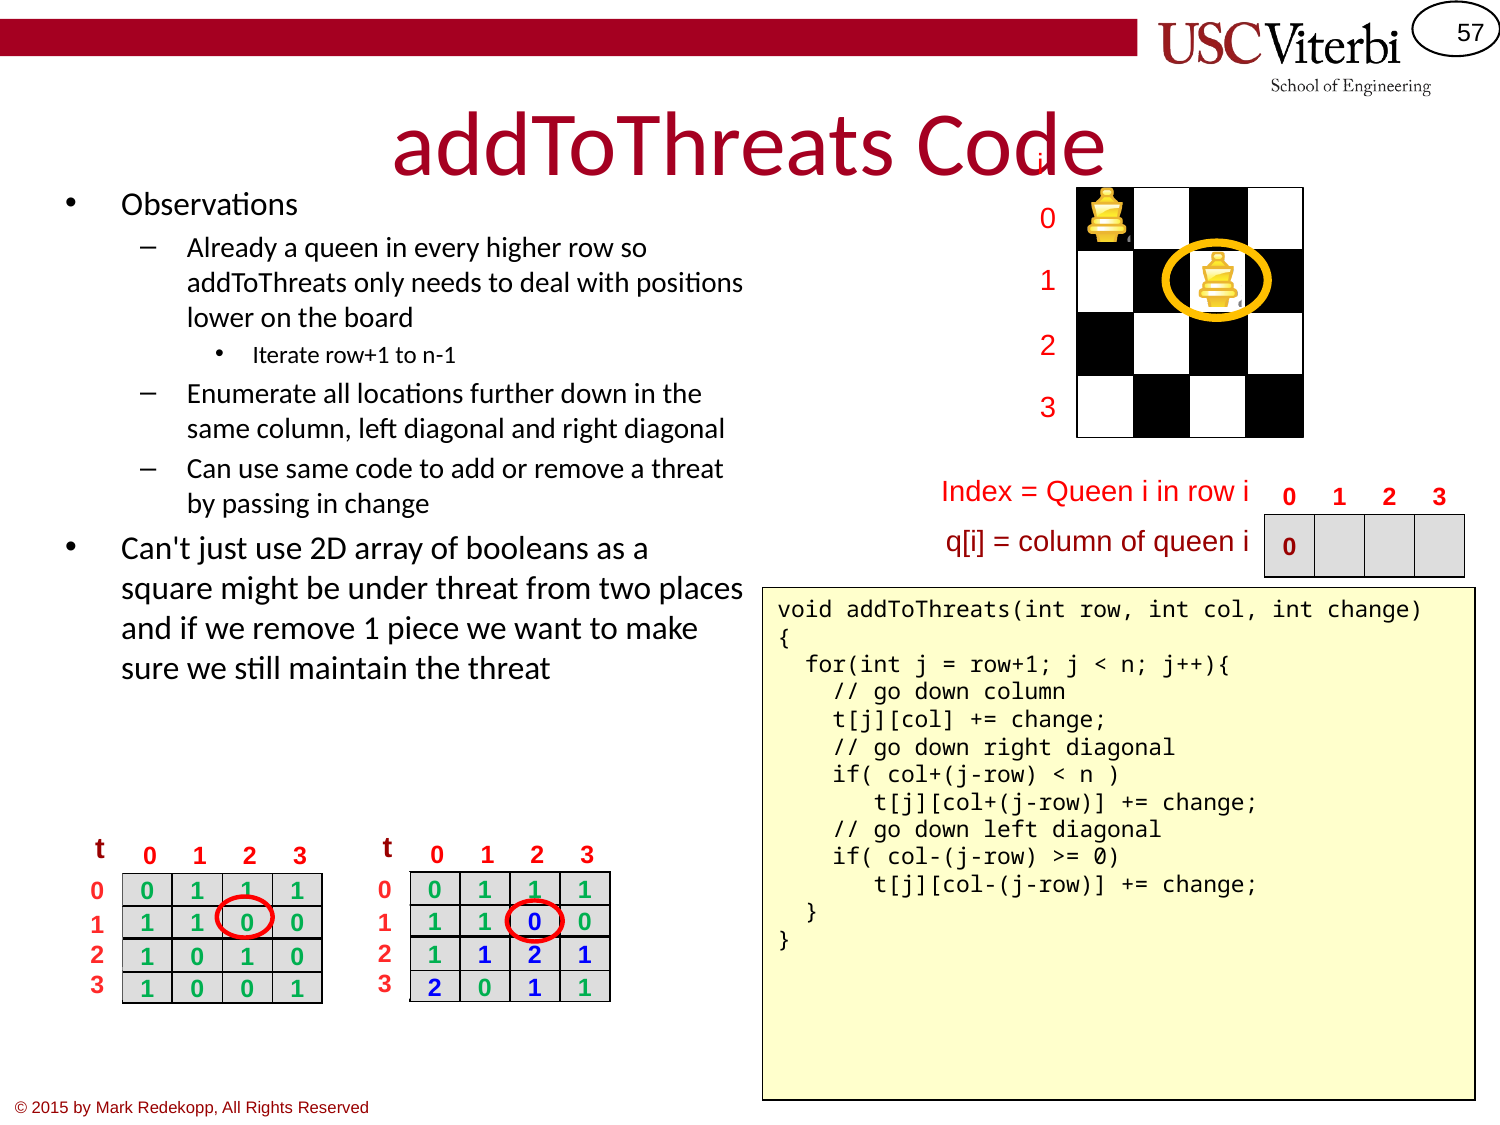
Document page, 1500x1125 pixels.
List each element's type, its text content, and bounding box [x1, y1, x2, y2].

text_box [214, 894, 275, 940]
text_box 1 [123, 938, 172, 971]
text_box t [362, 826, 413, 865]
text_box 1 [559, 872, 610, 904]
text_box 1 [410, 904, 459, 936]
text_box 0 [172, 938, 222, 971]
text_box 1 [172, 874, 222, 906]
text_box 1 [410, 937, 459, 970]
text_box [1246, 312, 1303, 374]
text_box 3 [1414, 476, 1465, 515]
text_box 2 [509, 937, 559, 970]
text_box 0 [559, 904, 610, 936]
text_box [1414, 515, 1465, 577]
text_box [1133, 312, 1190, 374]
text_box [1190, 316, 1246, 374]
text_box 1 [459, 872, 509, 904]
list Observations Already a queen in every higher row so addToThreats only needs to deal with positions lower on the board Iterate row+1 to n-1 Enumerate all locations further down in the same column, left diagonal and right diagonal Can use same code to add or remove a threat by passing in change Can't just use 2D array of booleans as a square might be under threat from two places and if we remove 1 piece we want to make sure we still maintain the threat [50, 174, 763, 836]
text_box 1 [509, 970, 559, 1002]
text_box 0 [222, 933, 230, 938]
text_box [1314, 515, 1364, 577]
text_box [1190, 187, 1246, 244]
text_box void addToThreats(int row, int col, int change) { for(int j = row+1; j < n; j++){ // go down column t[j][col] += change; // go down right diagonal if( col+(j-row) < n ) t[j][col+(j-row)] += change; // go down left diagonal if( col-(j-row) >= 0) t[j][col-(j-row)] += change; } } [762, 587, 1475, 1100]
text_box 1 [462, 834, 512, 872]
text_box 2 [512, 834, 562, 872]
picture [1125, 0, 1447, 45]
text_box 1 [359, 905, 410, 935]
text_box 0 [987, 191, 1071, 242]
text_box 2 [225, 835, 275, 874]
text_box [1248, 256, 1263, 304]
text_box 0 [172, 971, 222, 1004]
text_box 1 [272, 971, 323, 1004]
text_box [1161, 238, 1272, 322]
text_box 0 [1264, 515, 1314, 577]
text_box 1 [222, 938, 272, 971]
text_box 1 [1314, 476, 1364, 515]
text_box [1189, 374, 1246, 438]
text_box t [75, 828, 125, 866]
text_box 0 [222, 906, 270, 935]
text_box 0 [359, 871, 410, 905]
text_box [1246, 374, 1303, 438]
text_box [1077, 249, 1134, 312]
text_box 3 [72, 967, 123, 1000]
text_box 1 [559, 937, 610, 970]
text_box 0 [412, 834, 462, 872]
text_box 0 [259, 929, 272, 938]
text_box [1134, 249, 1179, 312]
text_box 1 [122, 971, 172, 1004]
text_box 1 [509, 872, 559, 904]
text_box [1133, 187, 1190, 249]
text_box 3 [359, 965, 410, 999]
text_box 3 [987, 381, 1071, 432]
text_box [1364, 515, 1414, 577]
text_box [504, 898, 565, 944]
text_box 0 [1265, 476, 1314, 515]
text_box 0 [222, 971, 272, 1004]
text_box [1246, 187, 1303, 249]
text_box 1 [559, 970, 610, 1002]
text_box 1 [72, 906, 123, 937]
text_box [1134, 374, 1189, 438]
text_box 2 [987, 318, 1071, 369]
text_box 2 [72, 937, 123, 967]
text_box 1 [459, 904, 509, 936]
text_box 0 [125, 835, 174, 874]
text_box 3 [562, 834, 613, 872]
text_box [1077, 312, 1133, 374]
picture [1425, 50, 1463, 119]
text_box 2 [359, 935, 410, 965]
text_box 0 [72, 873, 123, 906]
text_box [1077, 374, 1134, 438]
text_box [1170, 257, 1184, 303]
picture [1077, 183, 1131, 242]
text_box 1 [226, 899, 264, 906]
text_box q[i] = column of queen i [889, 514, 1264, 565]
text_box 1 [123, 906, 172, 938]
text_box 0 [272, 906, 323, 938]
text_box i [974, 137, 1059, 188]
text_box 3 [275, 835, 325, 874]
text_box 0 [272, 938, 323, 971]
picture [1189, 247, 1242, 307]
text_box 1 [272, 874, 323, 906]
text_box 0 [459, 970, 509, 1002]
text_box 1 [222, 874, 272, 905]
text_box 1 [172, 906, 222, 938]
text_box 1 [174, 835, 225, 874]
text_box 2 [409, 970, 459, 1002]
text_box 2 [1364, 476, 1414, 515]
text_box 0 [410, 871, 459, 904]
text_box Index = Queen i in row i [902, 464, 1265, 515]
picture [1414, 3, 1463, 55]
text_box [1254, 249, 1303, 312]
text_box 0 [510, 904, 559, 936]
text_box 0 [123, 873, 172, 906]
text_box 1 [459, 937, 509, 970]
title addToThreats Code [75, 45, 1425, 233]
text_box 1 [987, 254, 1071, 305]
